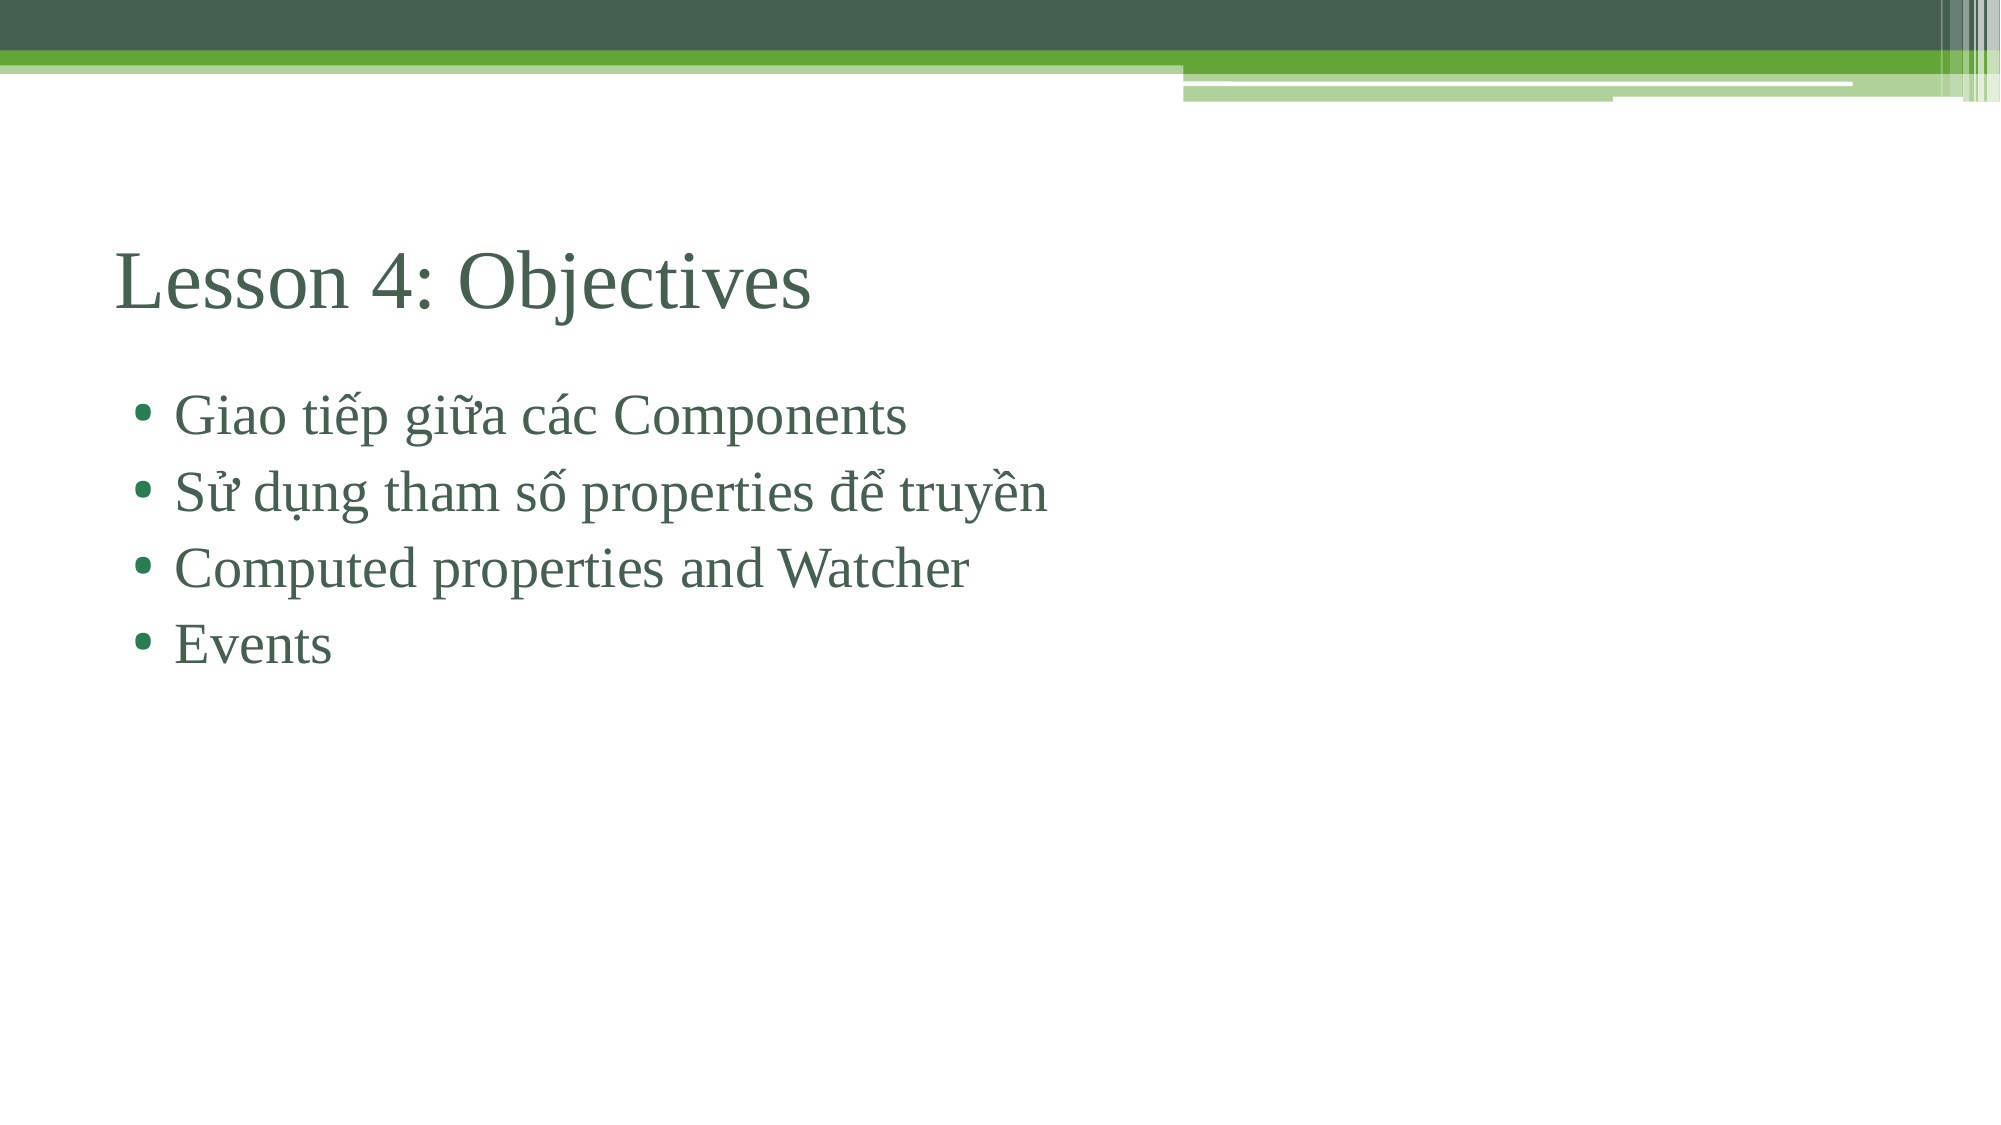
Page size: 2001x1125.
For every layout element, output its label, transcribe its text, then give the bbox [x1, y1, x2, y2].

title Lesson 4: Objectives [99, 187, 1900, 363]
list Giao tiếp giữa các Components Sử dụng tham số properties để truyền Computed properties and Watcher Events [99, 368, 1900, 1079]
